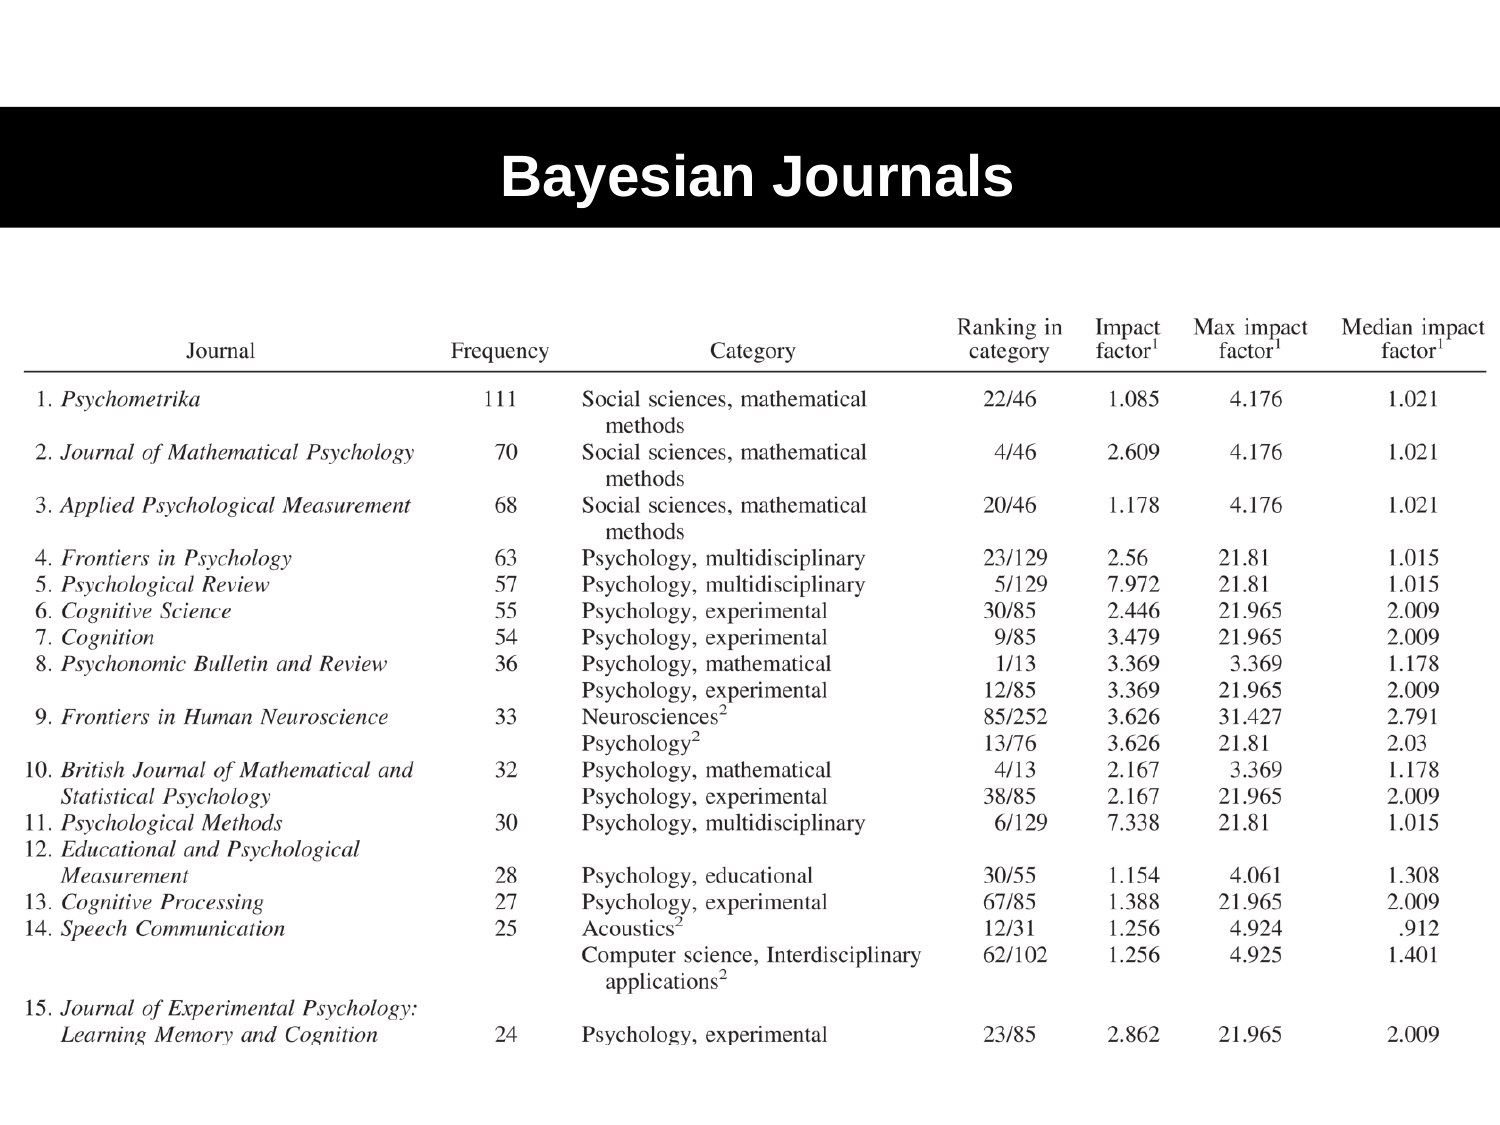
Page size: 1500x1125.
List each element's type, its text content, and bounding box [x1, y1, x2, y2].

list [0, 309, 1500, 1046]
title Bayesian Journals [68, 105, 1448, 228]
text_box [0, 106, 1500, 229]
